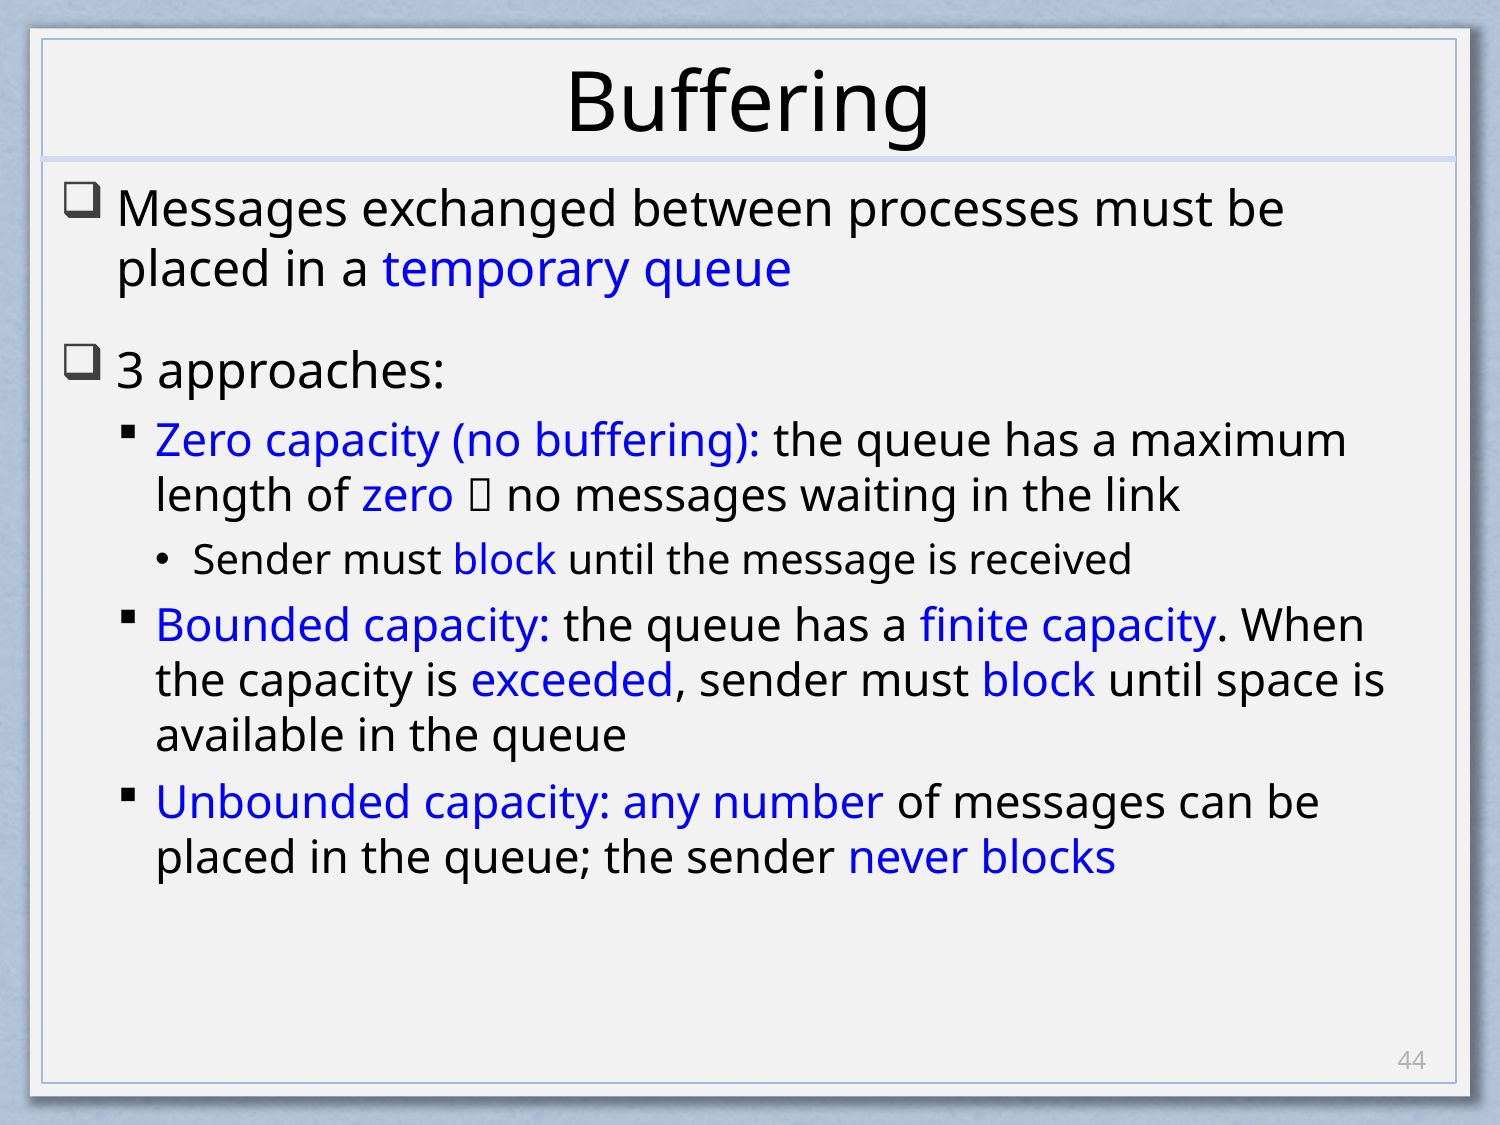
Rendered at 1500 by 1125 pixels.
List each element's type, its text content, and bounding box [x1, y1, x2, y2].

list Messages exchanged between processes must be placed in a temporary queue 3 approaches: Zero capacity (no buffering): the queue has a maximum length of zero  no messages waiting in the link Sender must block until the message is received Bounded capacity: the queue has a finite capacity. When the capacity is exceeded, sender must block until space is available in the queue Unbounded capacity: any number of messages can be placed in the queue; the sender never blocks [45, 168, 1455, 1037]
slide_number 43 [1367, 1045, 1457, 1079]
title Buffering [41, 40, 1457, 157]
